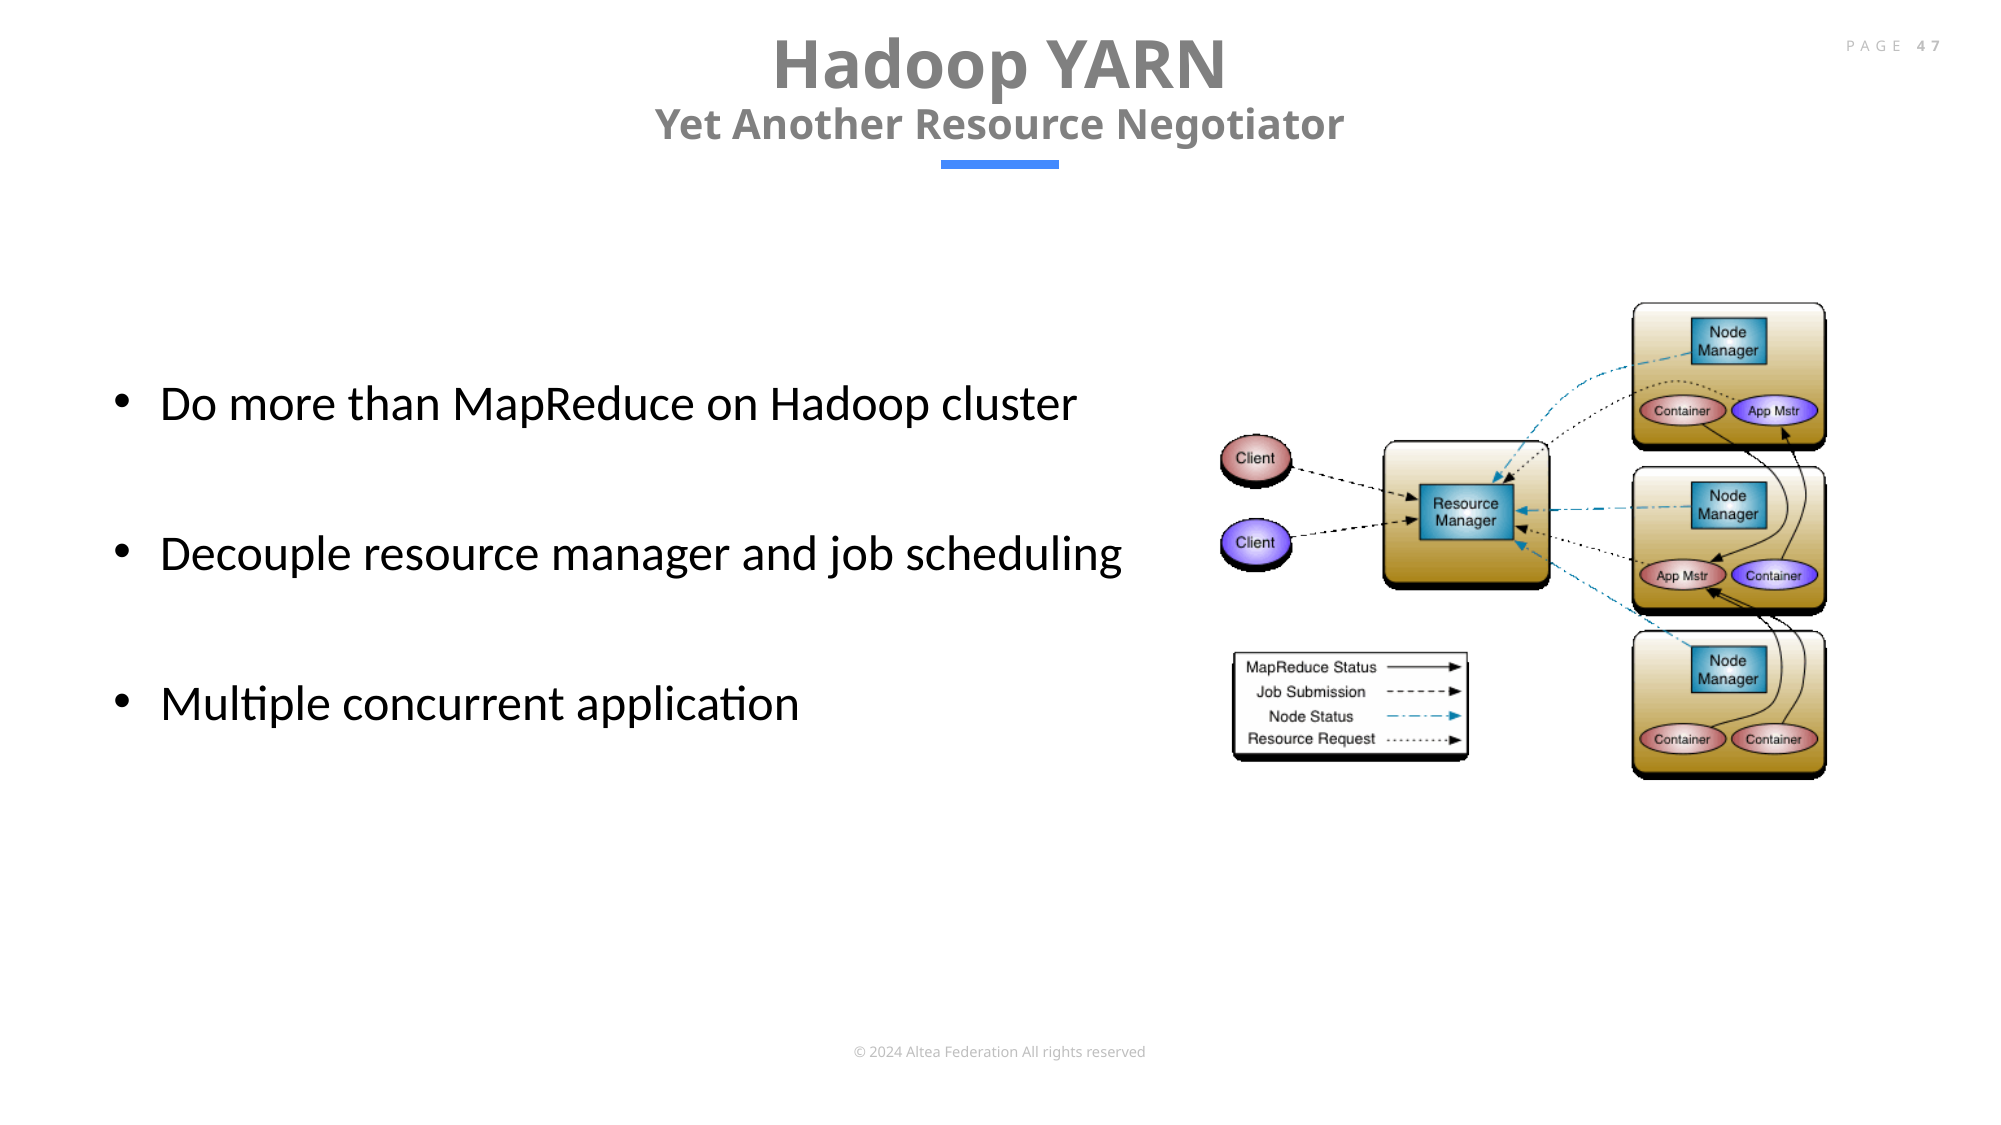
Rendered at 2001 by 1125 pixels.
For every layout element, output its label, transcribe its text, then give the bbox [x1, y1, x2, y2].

title Hadoop YARN Yet Another Resource Negotiator [137, 12, 1863, 168]
slide_number PAGE 47 [1792, 29, 1955, 90]
text_box Do more than MapReduce on Hadoop cluster Decouple resource manager and job scheduling Multiple concurrent application [98, 273, 1926, 739]
picture [1119, 292, 1926, 792]
